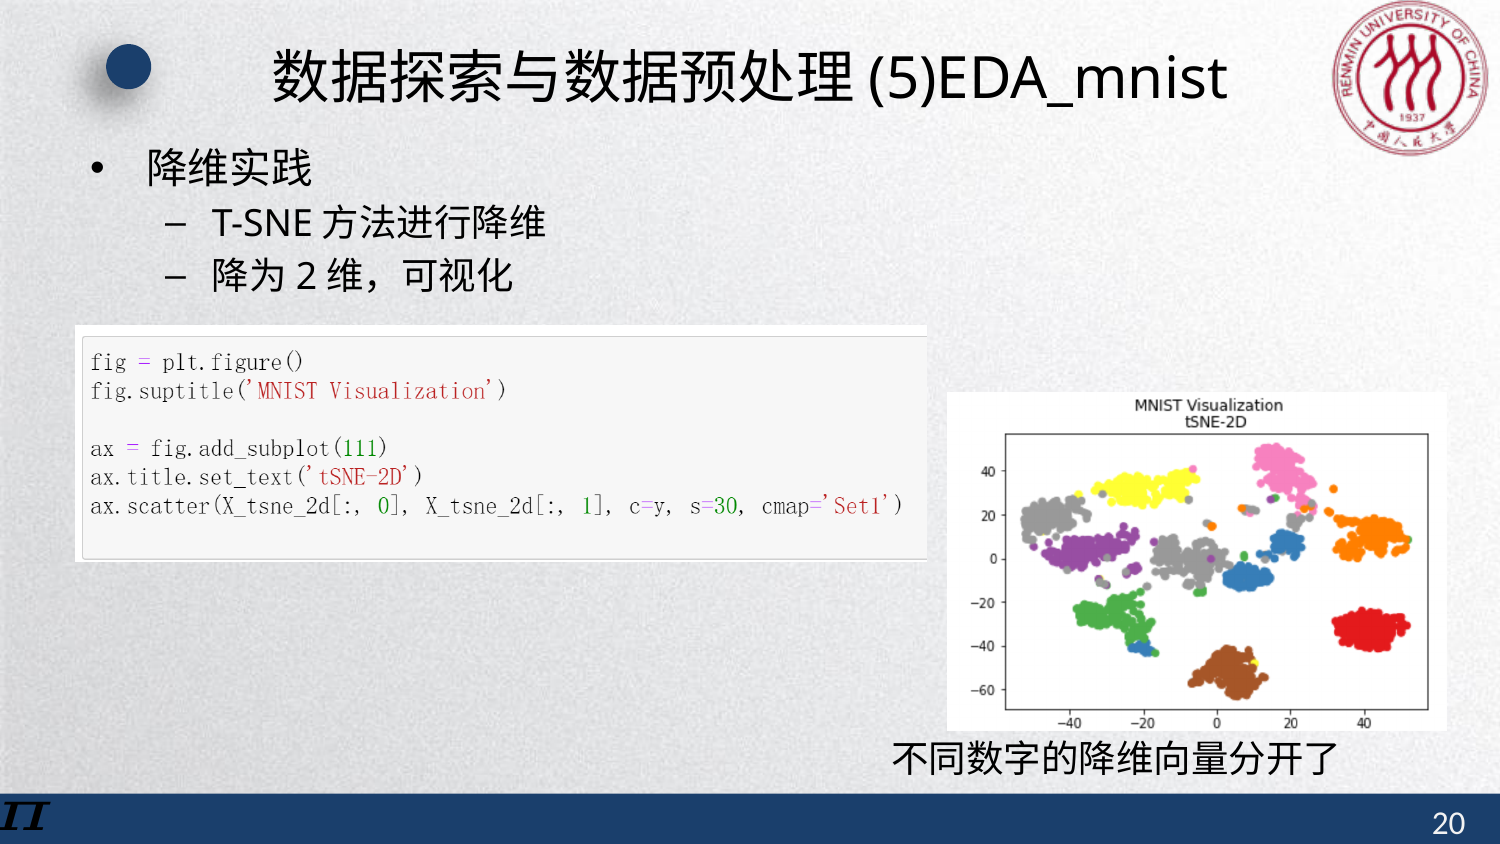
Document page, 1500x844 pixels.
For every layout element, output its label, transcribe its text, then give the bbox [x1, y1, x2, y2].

title 数据探索与数据预处理(5)EDA_mnist [75, 33, 1425, 116]
text_box 不同数字的降维向量分开了 [876, 727, 1357, 787]
list 降维实践 T-SNE方法进行降维 降为2维，可视化 [75, 134, 1425, 781]
picture [0, 0, 1500, 793]
